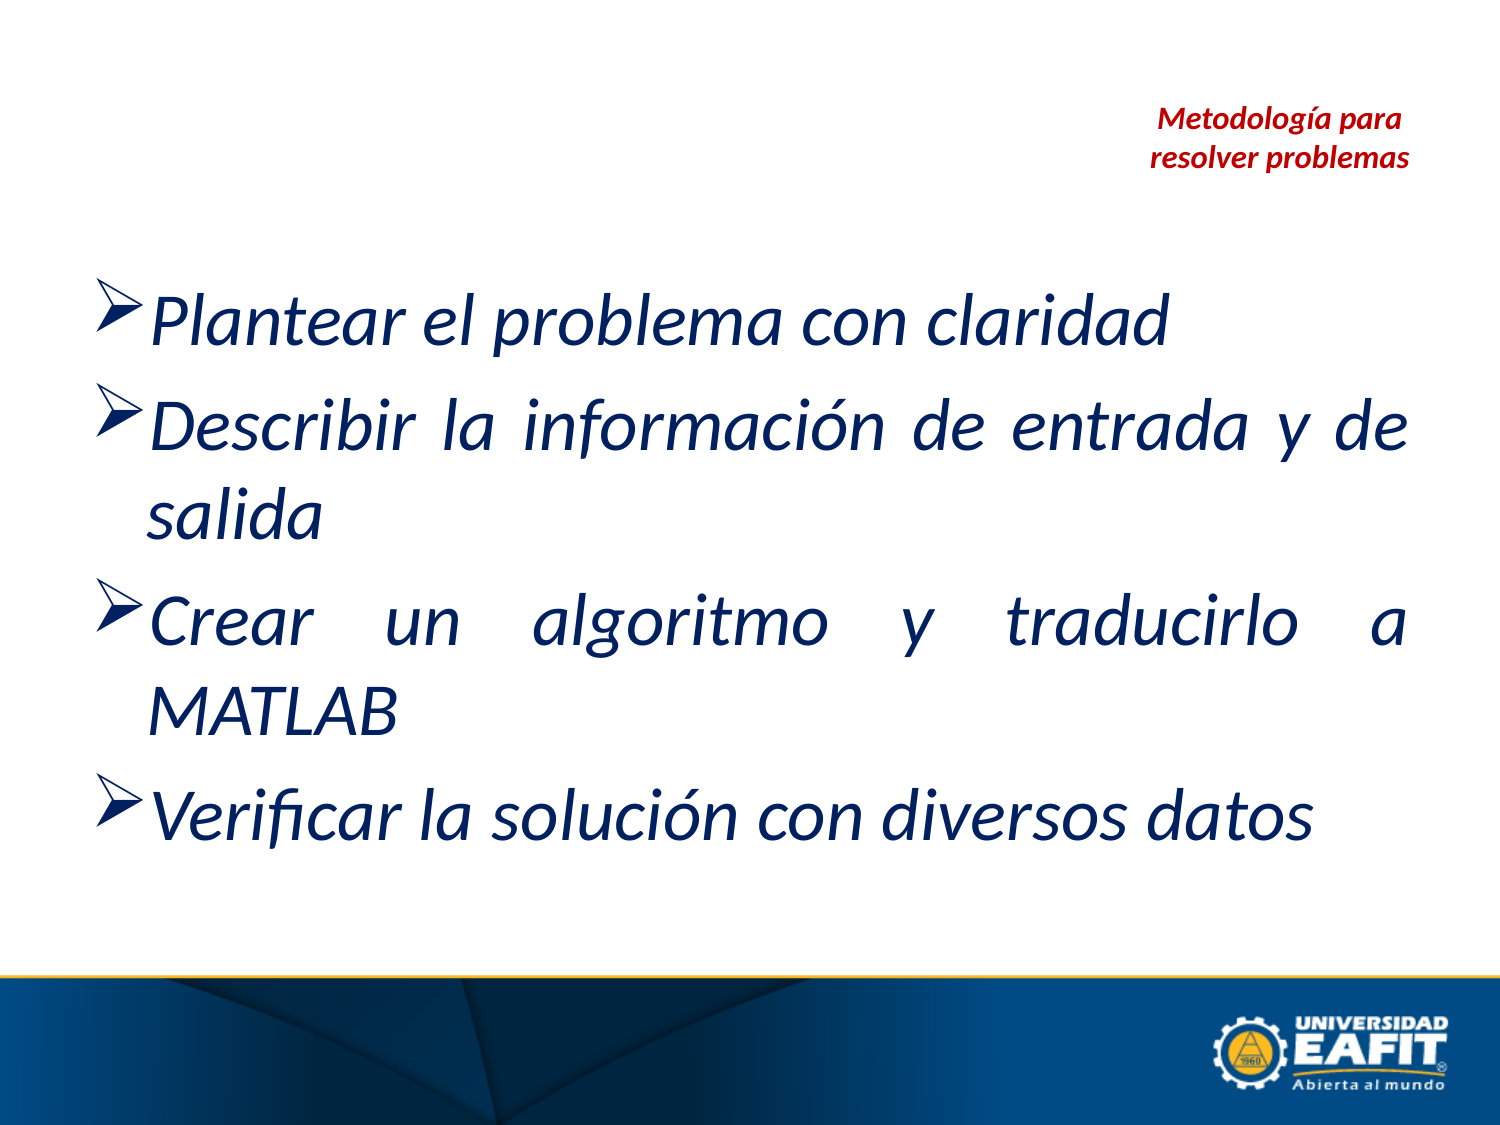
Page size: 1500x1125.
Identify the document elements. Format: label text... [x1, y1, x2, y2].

title Metodología para resolver problemas [75, 45, 1425, 233]
list Plantear el problema con claridad Describir la información de entrada y de salida Crear un algoritmo y traducirlo a MATLAB Verificar la solución con diversos datos [75, 262, 1425, 1005]
picture [0, 0, 1500, 1125]
